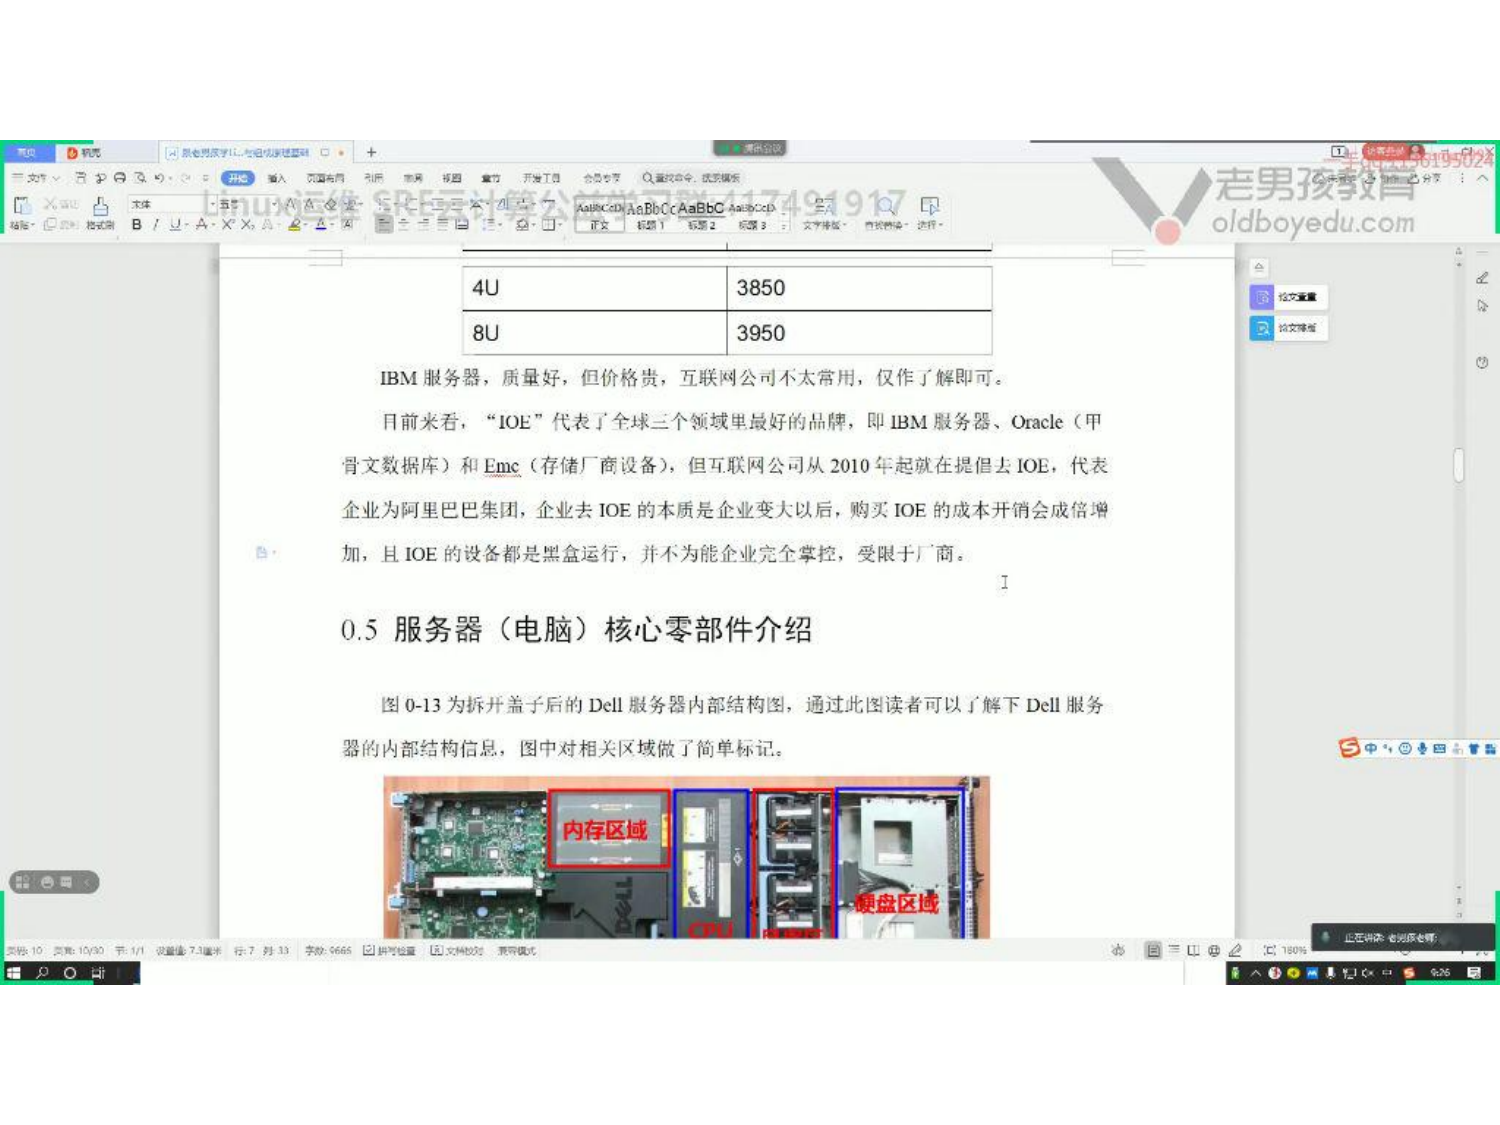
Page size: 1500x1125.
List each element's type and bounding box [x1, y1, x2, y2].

picture [0, 140, 1500, 985]
